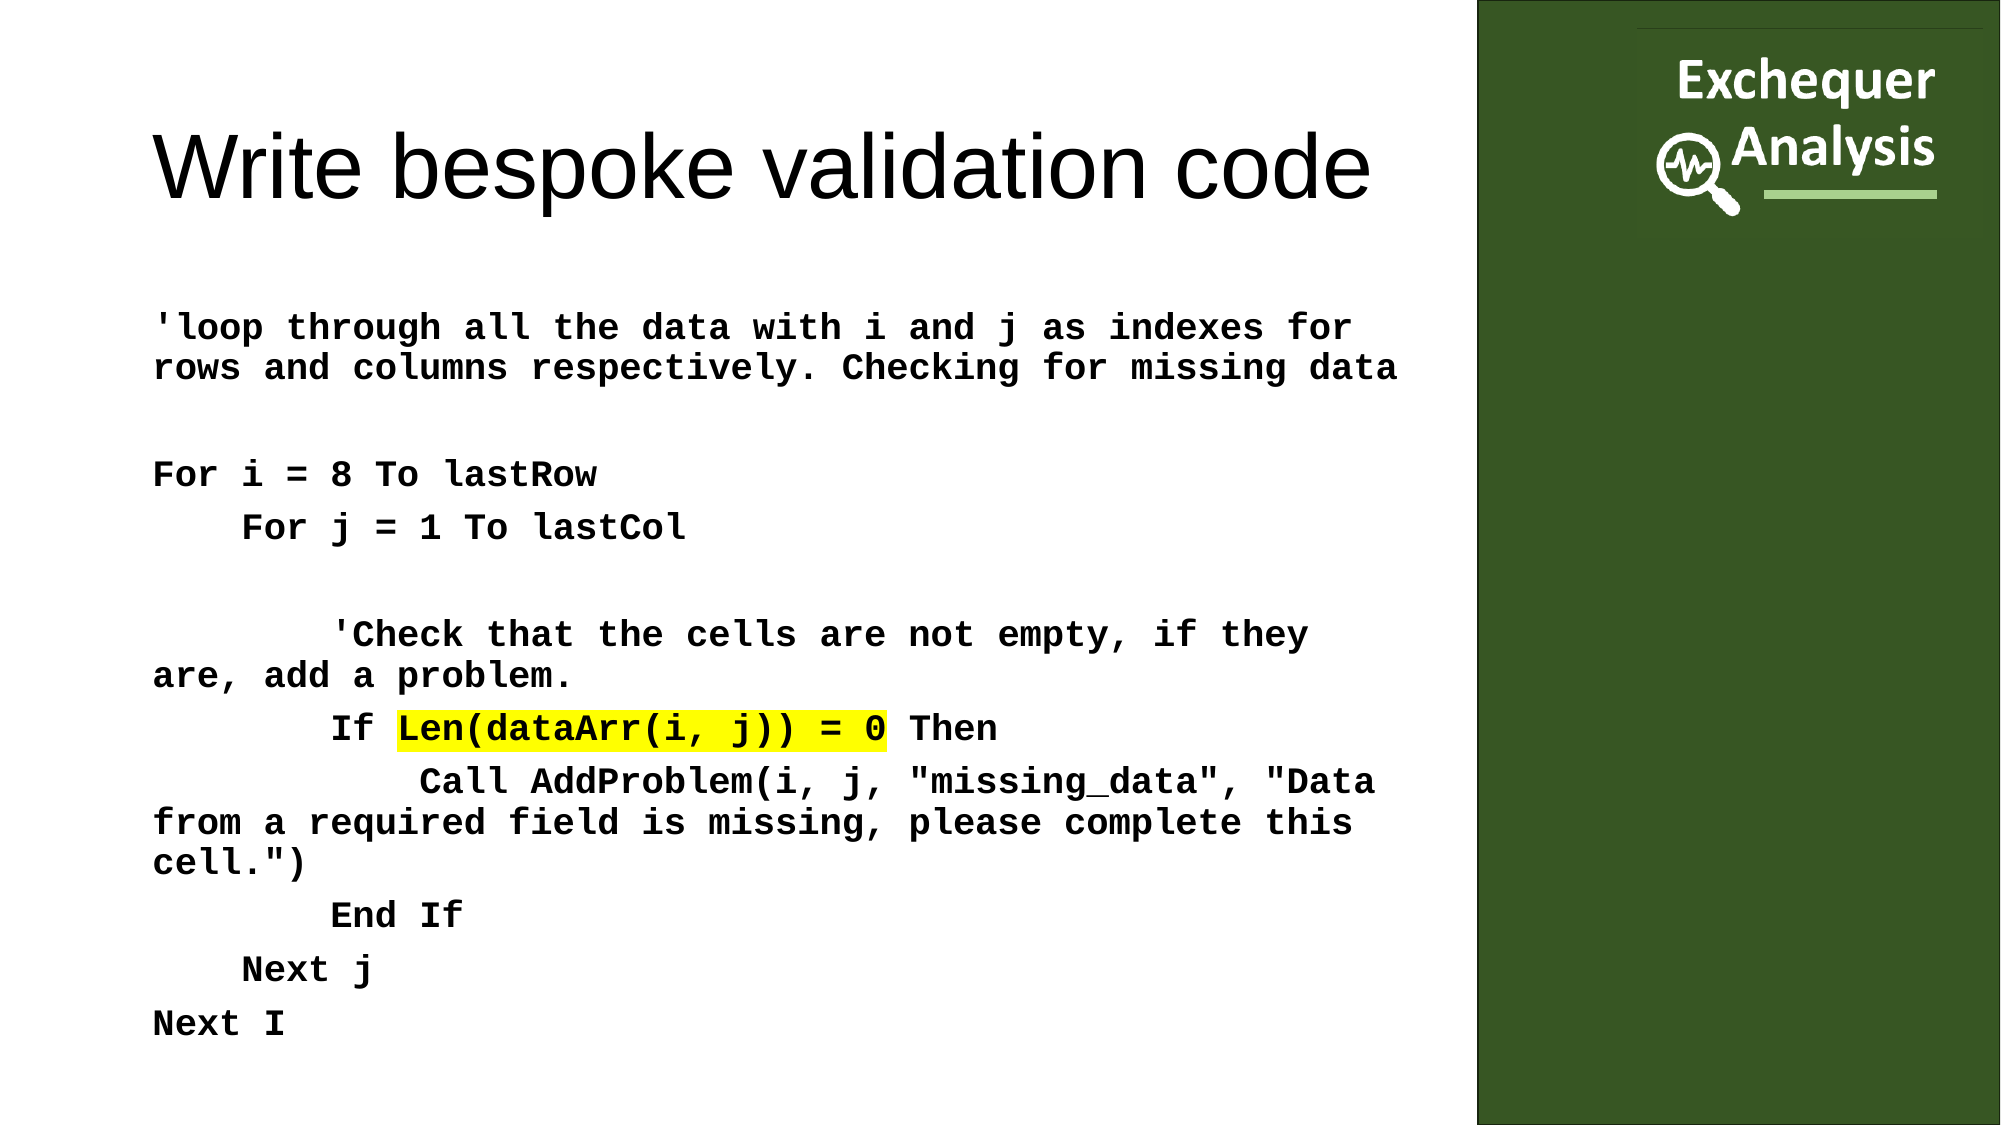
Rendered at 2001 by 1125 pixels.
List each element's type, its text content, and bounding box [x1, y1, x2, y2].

list 'loop through all the data with i and j as indexes for rows and columns respectively. Checking for missing data For i = 8 To lastRow For j = 1 To lastCol 'Check that the cells are not empty, if they are, add a problem. If Len(dataArr(i, j)) = 0 Then Call AddProblem(i, j, "missing_data", "Data from a required field is missing, please complete this cell.") End If Next j Next I [137, 299, 1426, 1066]
picture [1637, 22, 1987, 238]
title Write bespoke validation code [137, 59, 1426, 278]
